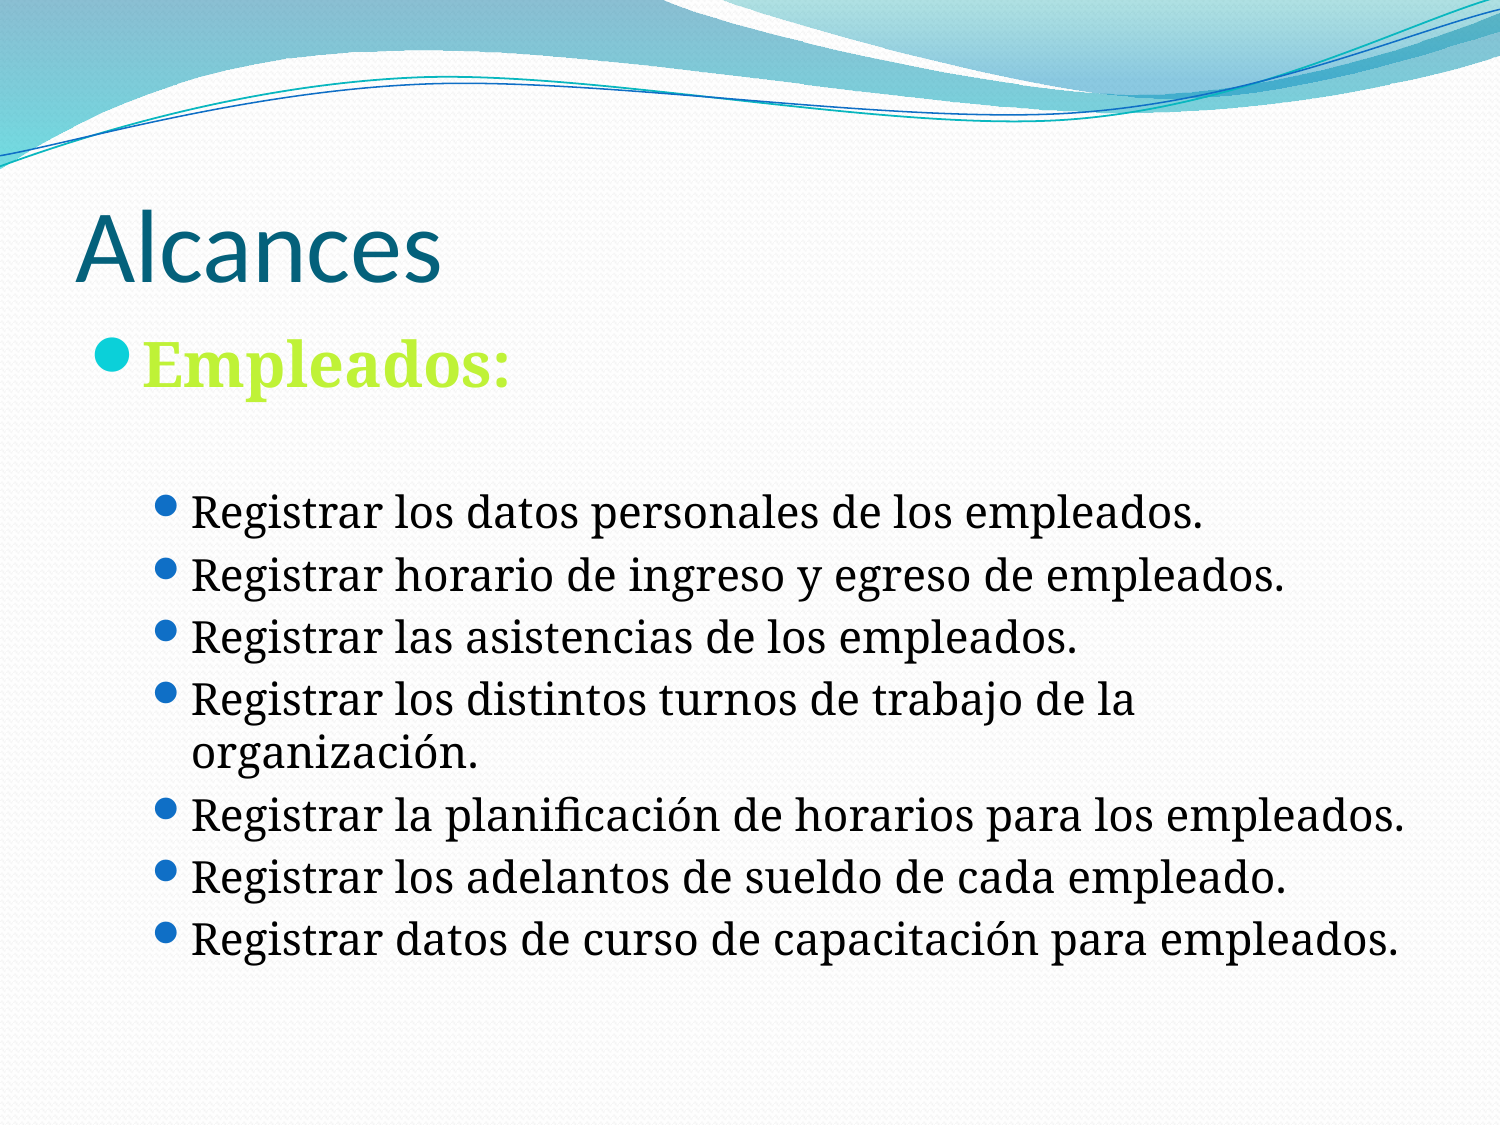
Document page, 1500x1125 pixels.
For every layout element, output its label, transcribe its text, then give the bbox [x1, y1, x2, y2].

list Empleados: Registrar los datos personales de los empleados. Registrar horario de ingreso y egreso de empleados. Registrar las asistencias de los empleados. Registrar los distintos turnos de trabajo de la organización. Registrar la planificación de horarios para los empleados. Registrar los adelantos de sueldo de cada empleado. Registrar datos de curso de capacitación para empleados. [75, 317, 1425, 1038]
title Alcances [75, 115, 1425, 303]
